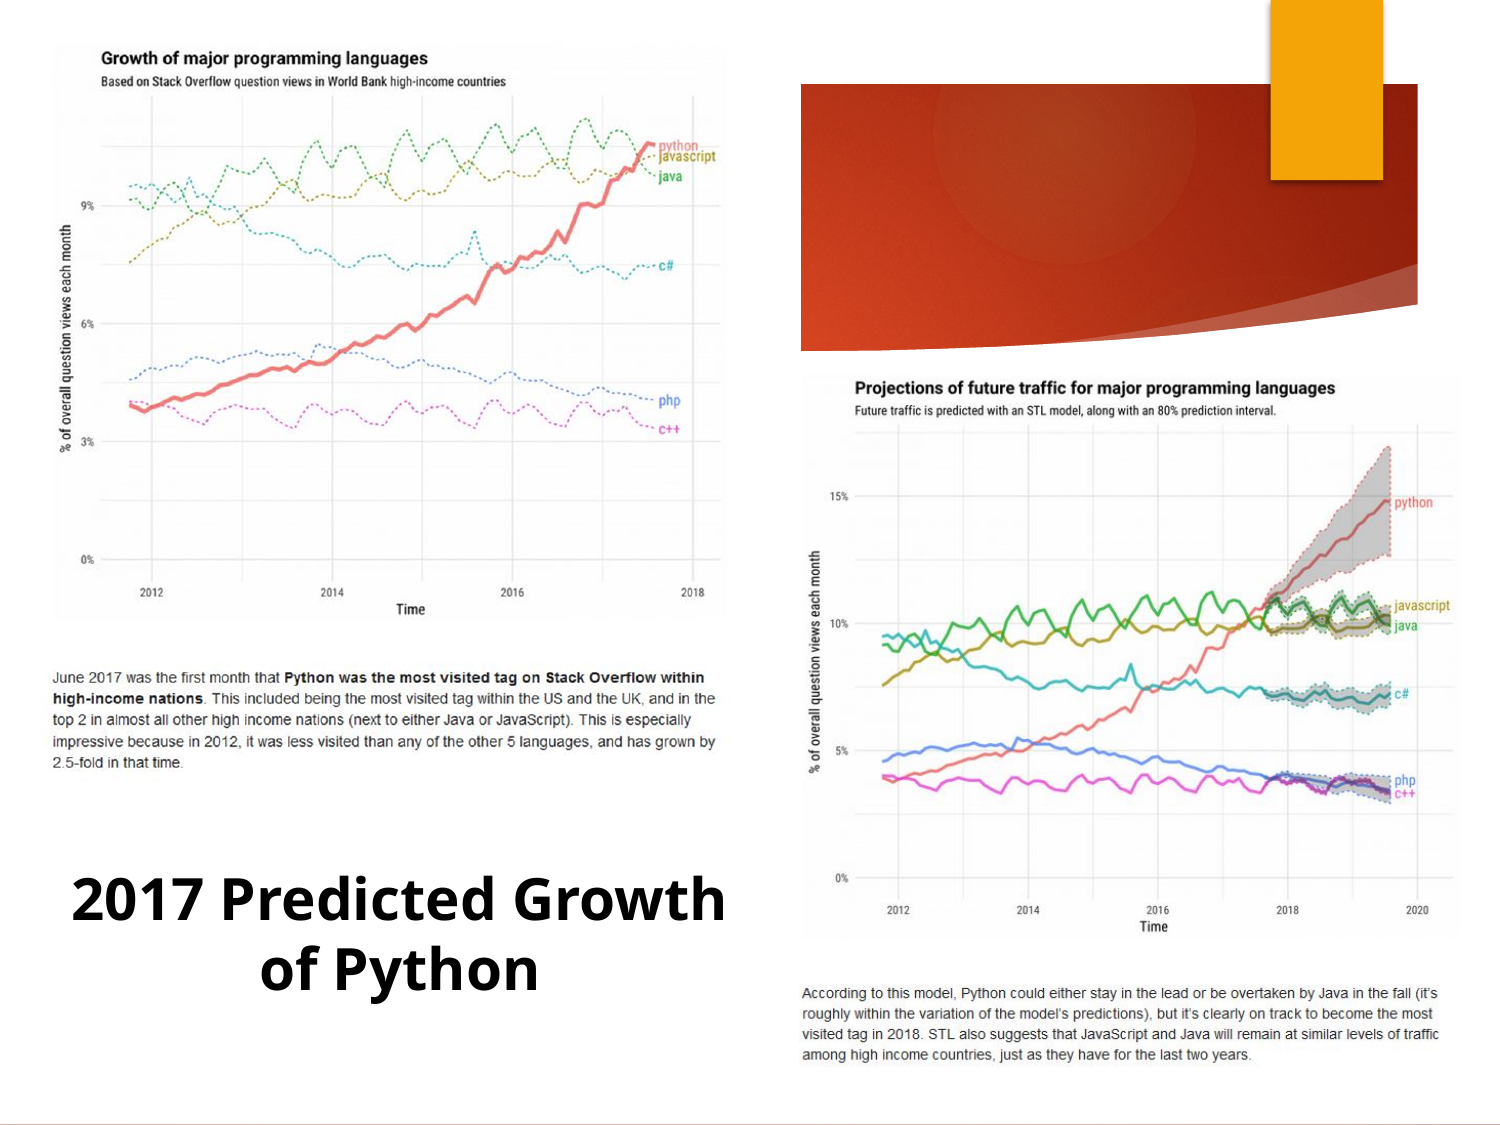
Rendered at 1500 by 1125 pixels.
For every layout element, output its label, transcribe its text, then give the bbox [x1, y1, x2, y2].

text_box 2017 Predicted Growth of Python [49, 855, 743, 1010]
picture [24, 24, 1495, 1076]
